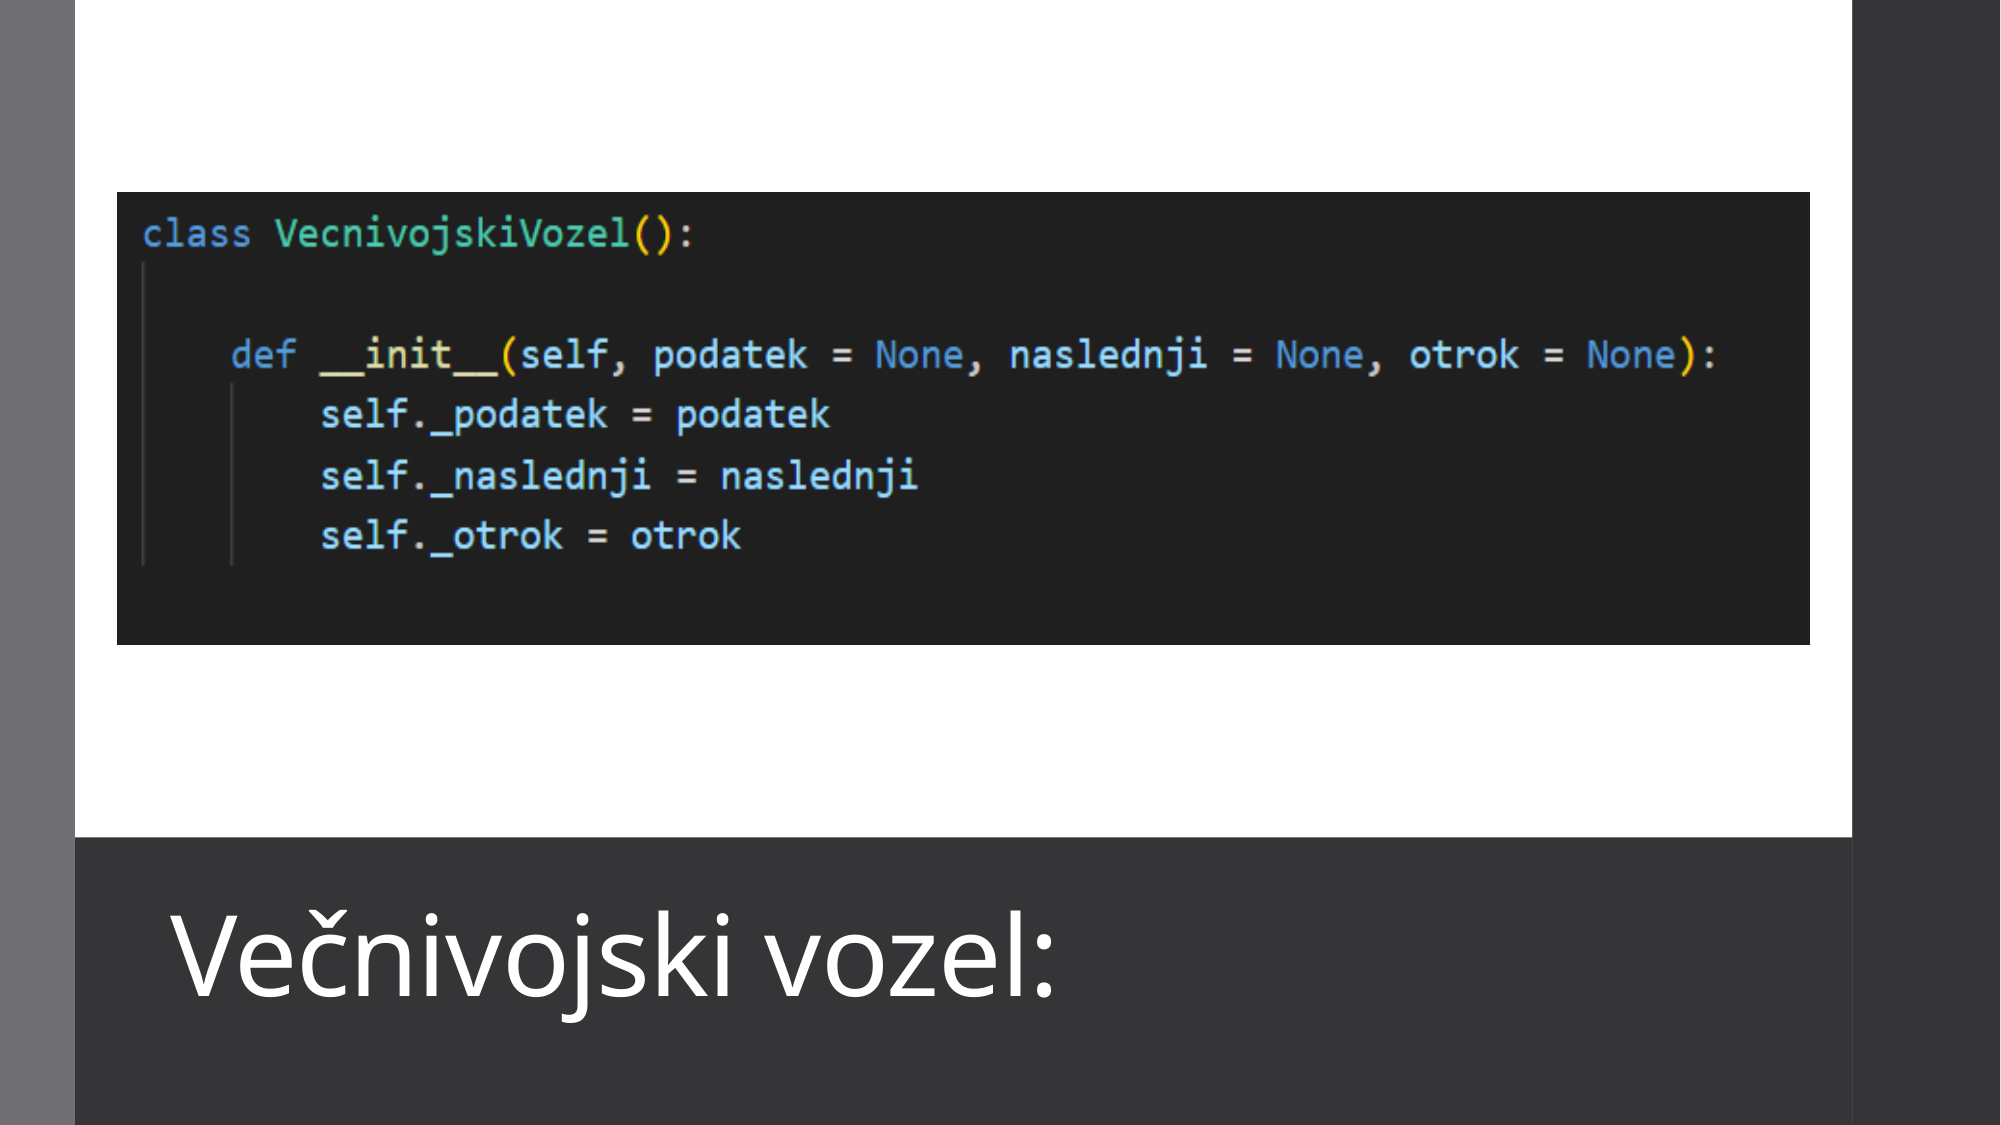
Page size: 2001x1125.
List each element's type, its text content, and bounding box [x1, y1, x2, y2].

title Večnivojski vozel: [154, 849, 1821, 1027]
text_box [1851, 0, 2000, 1125]
text_box [0, 0, 76, 1125]
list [117, 192, 1811, 645]
text_box [76, 836, 1851, 1125]
text_box [76, 0, 1851, 836]
